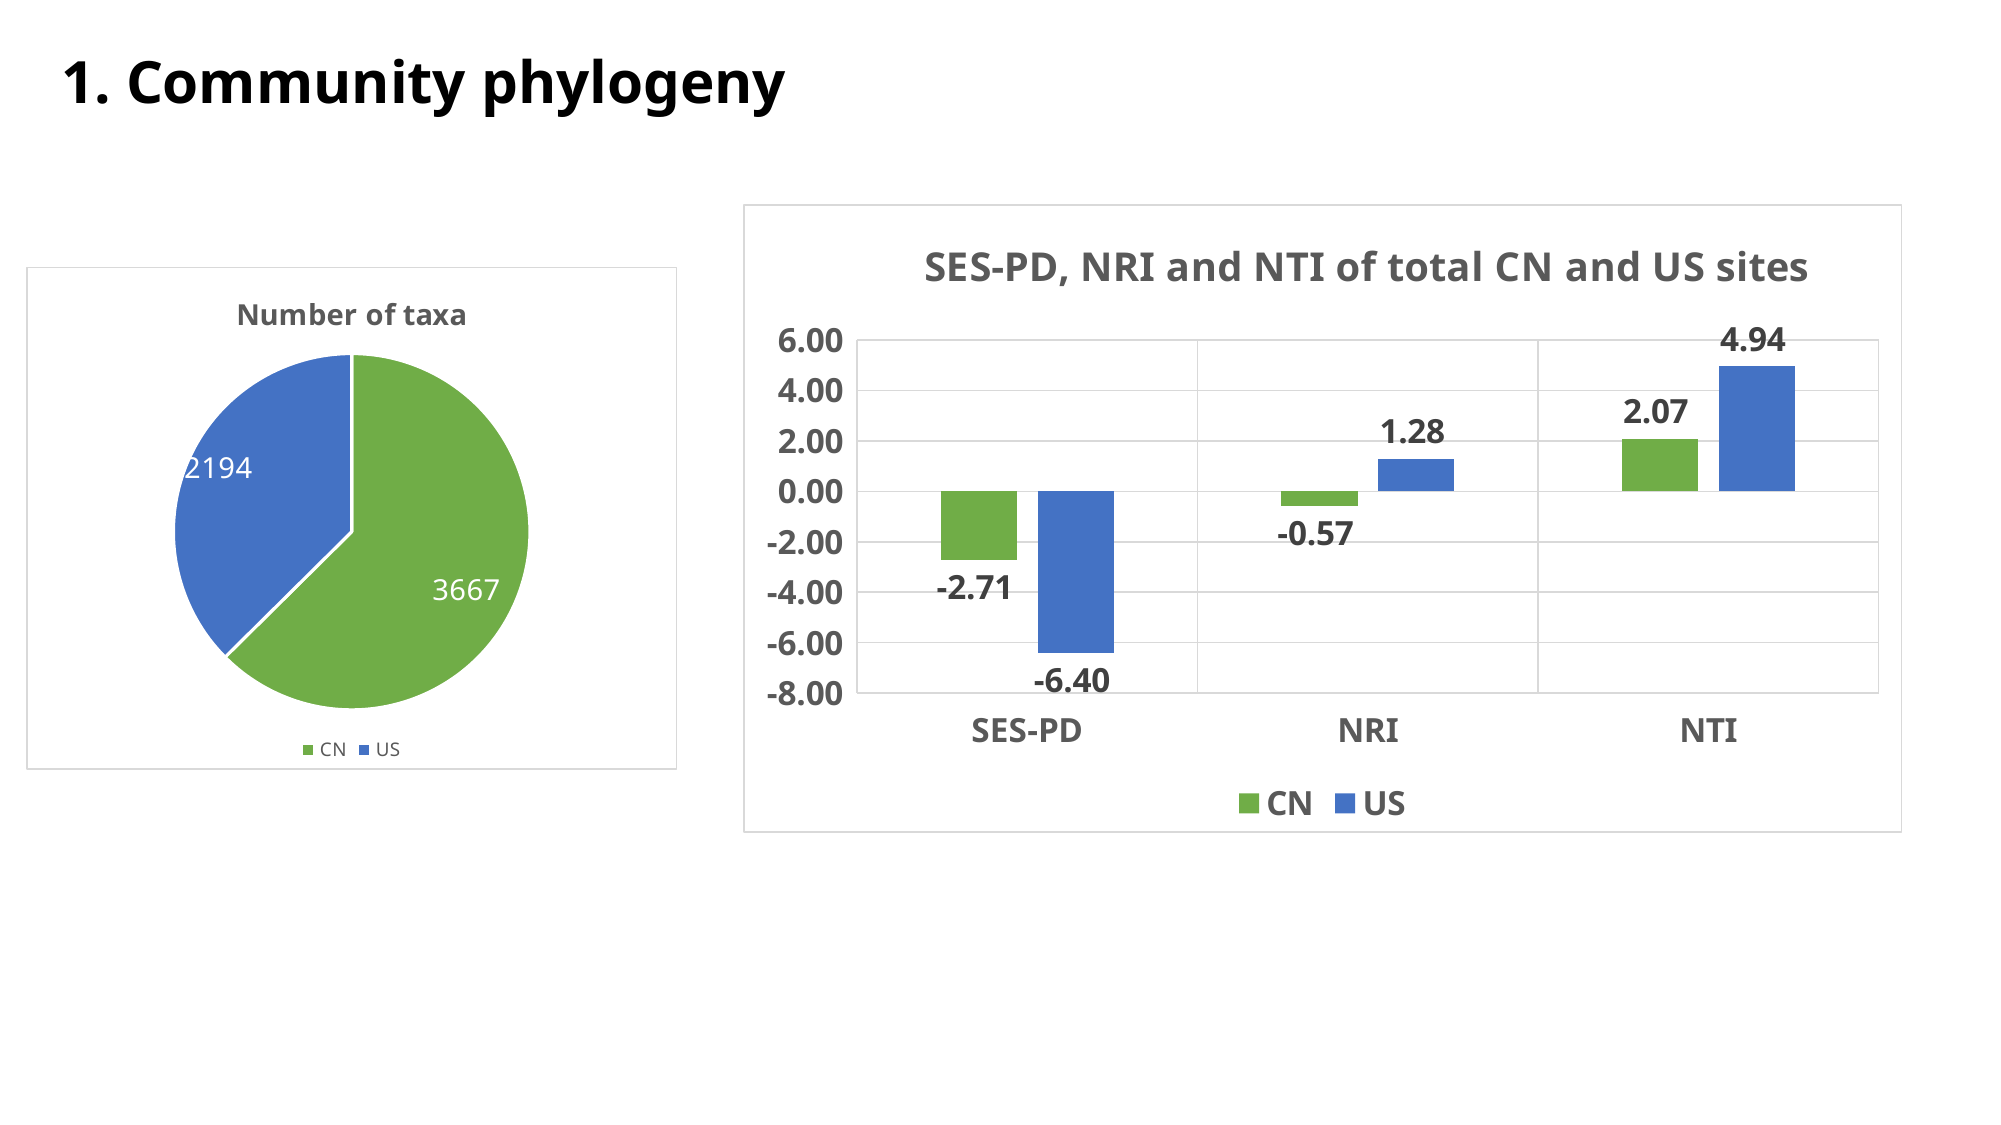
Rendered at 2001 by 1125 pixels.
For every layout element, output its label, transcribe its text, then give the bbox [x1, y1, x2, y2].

text_box 1. Community phylogeny [46, 37, 1315, 123]
chart [26, 266, 678, 770]
chart [742, 204, 1903, 833]
